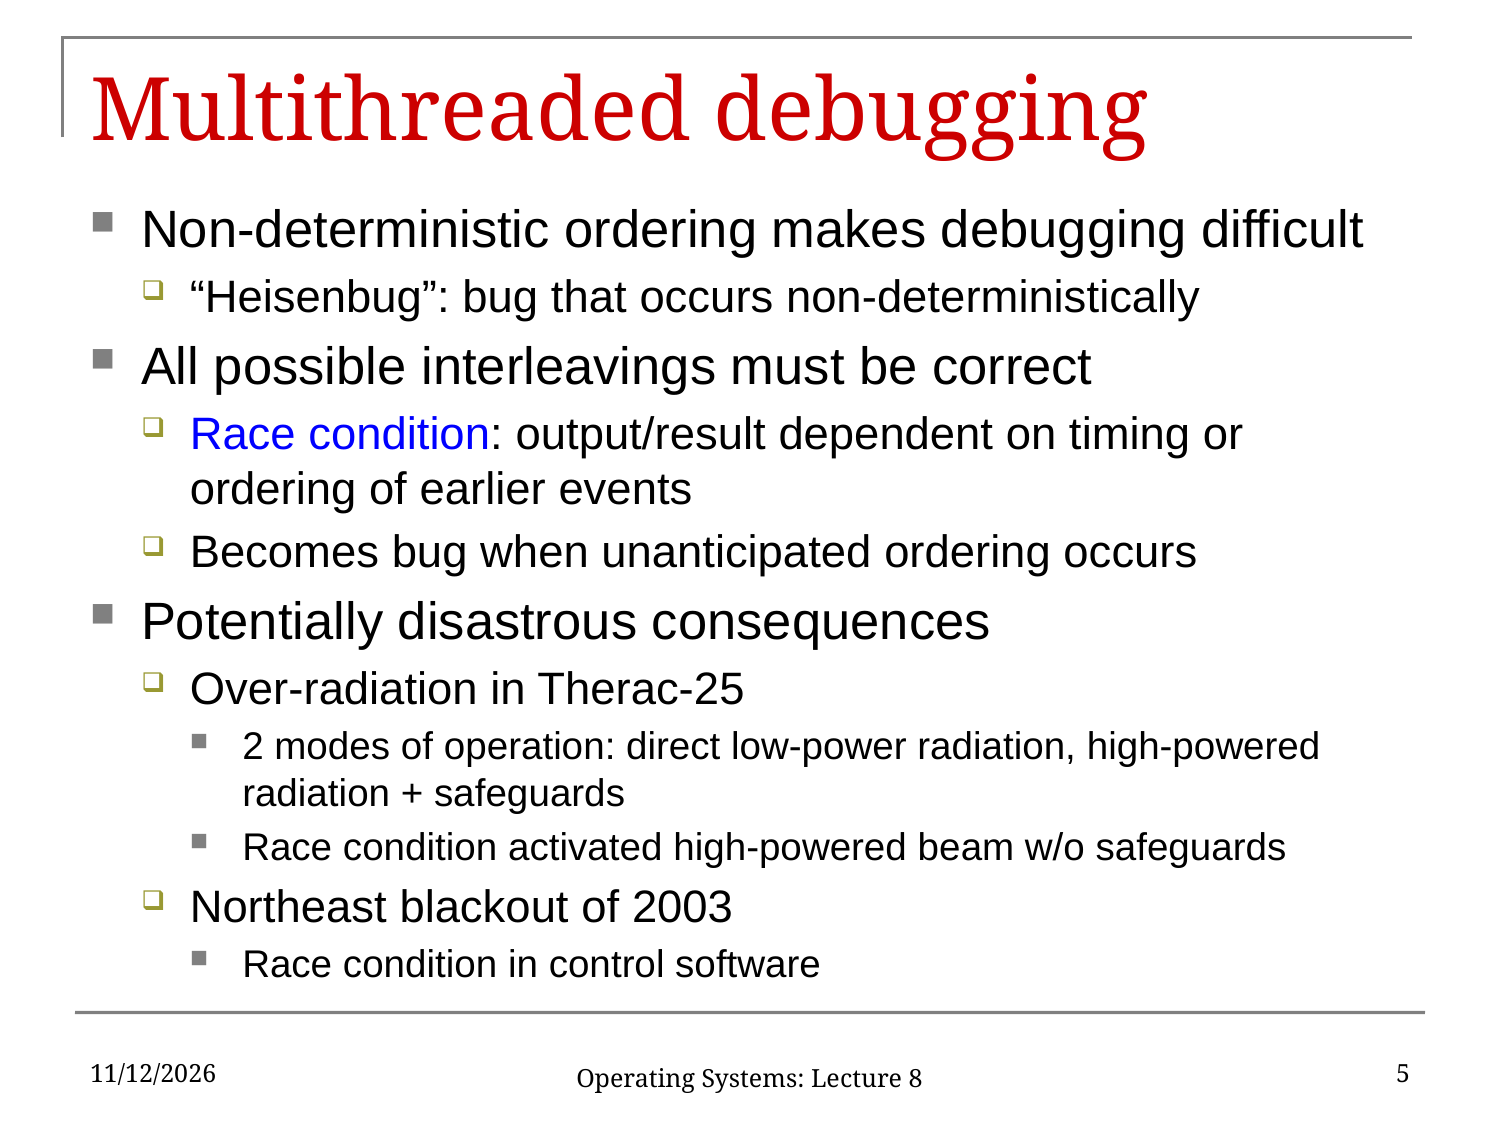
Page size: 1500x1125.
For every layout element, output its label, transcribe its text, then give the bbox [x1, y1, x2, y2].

list Non-deterministic ordering makes debugging difficult “Heisenbug”: bug that occurs non-deterministically All possible interleavings must be correct Race condition: output/result dependent on timing or ordering of earlier events Becomes bug when unanticipated ordering occurs Potentially disastrous consequences Over-radiation in Therac-25 2 modes of operation: direct low-power radiation, high-powered radiation + safeguards Race condition activated high-powered beam w/o safeguards Northeast blackout of 2003 Race condition in control software [75, 187, 1425, 1006]
footer Operating Systems: Lecture 8 [512, 1024, 988, 1101]
slide_number 5 [1074, 1023, 1426, 1100]
title Multithreaded debugging [75, 45, 1425, 163]
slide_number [74, 1023, 426, 1100]
